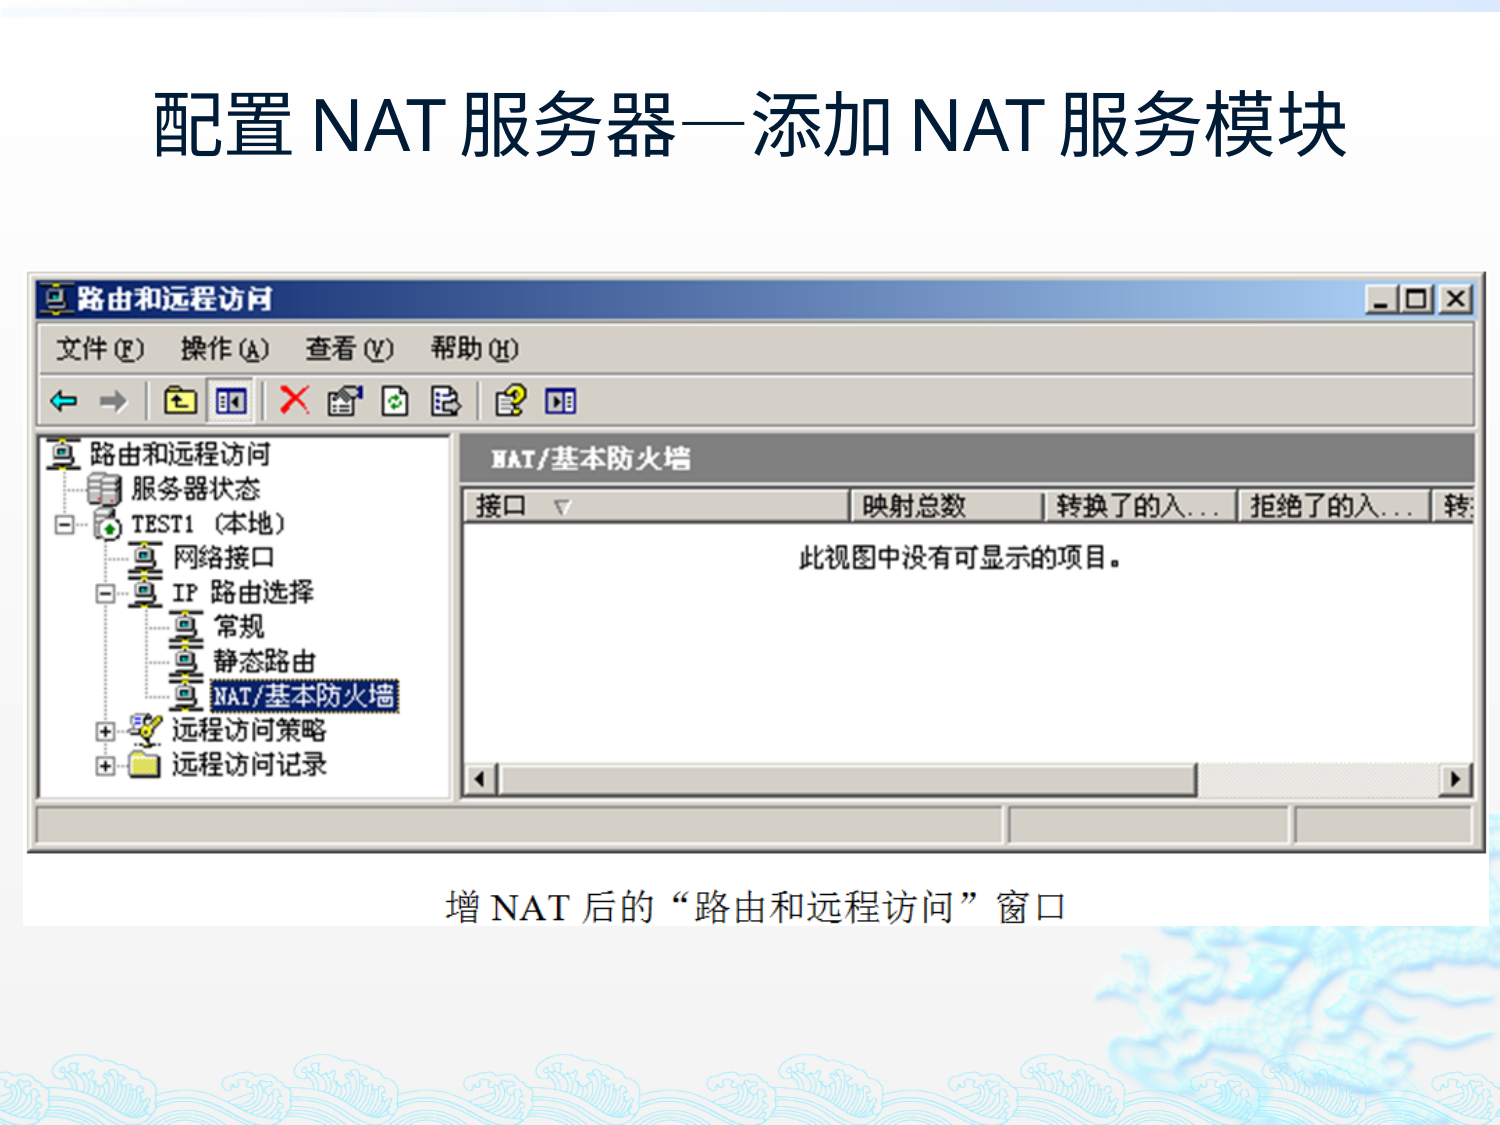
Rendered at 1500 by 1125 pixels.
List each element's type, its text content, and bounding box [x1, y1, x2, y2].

title 配置NAT服务器—添加NAT服务模块 [23, 45, 1477, 200]
picture [22, 268, 1490, 927]
